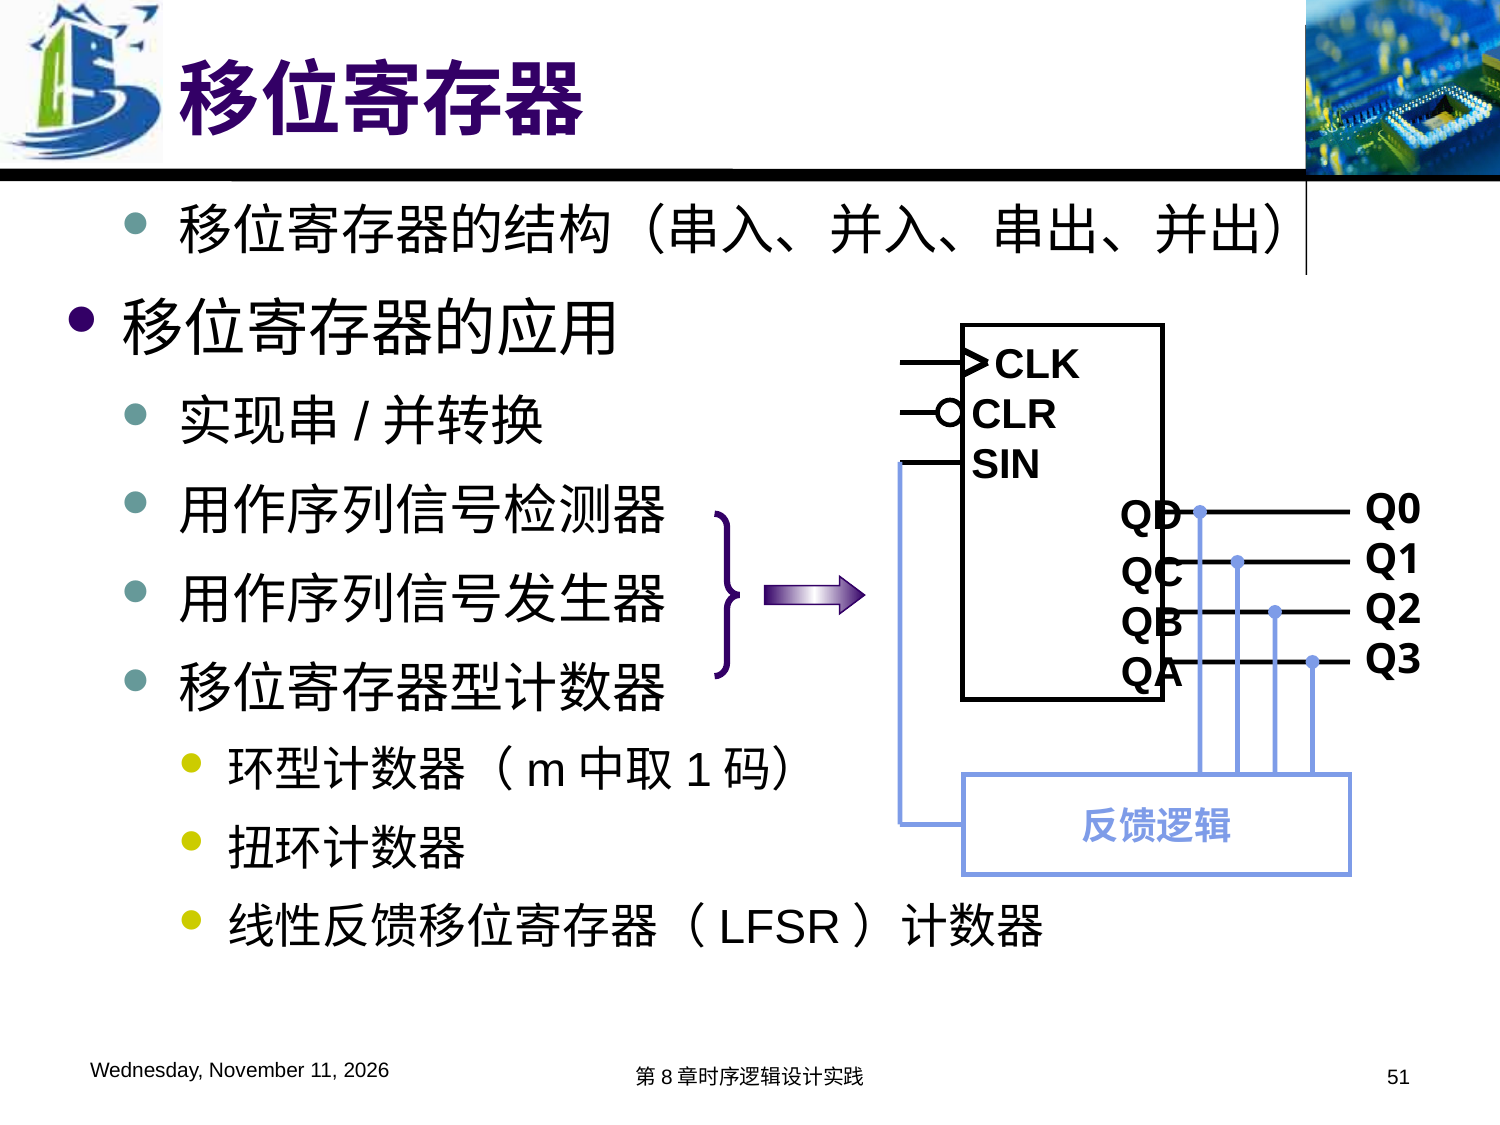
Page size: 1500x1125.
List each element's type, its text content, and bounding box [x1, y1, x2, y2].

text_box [714, 513, 865, 677]
slide_number 51 [1074, 1055, 1426, 1101]
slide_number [74, 1048, 426, 1101]
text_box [899, 324, 1438, 875]
picture [0, 0, 163, 163]
list 移位寄存器的结构（串入、并入、串出、并出） 移位寄存器的应用 实现串/并转换 用作序列信号检测器 用作序列信号发生器 移位寄存器型计数器 环型计数器（m中取1码） 扭环计数器 线性反馈移位寄存器（LFSR）计数器 [49, 174, 1451, 1038]
footer 第8章时序逻辑设计实践 [512, 1055, 988, 1101]
picture [1306, 0, 1500, 175]
title 移位寄存器 [163, 30, 1298, 153]
